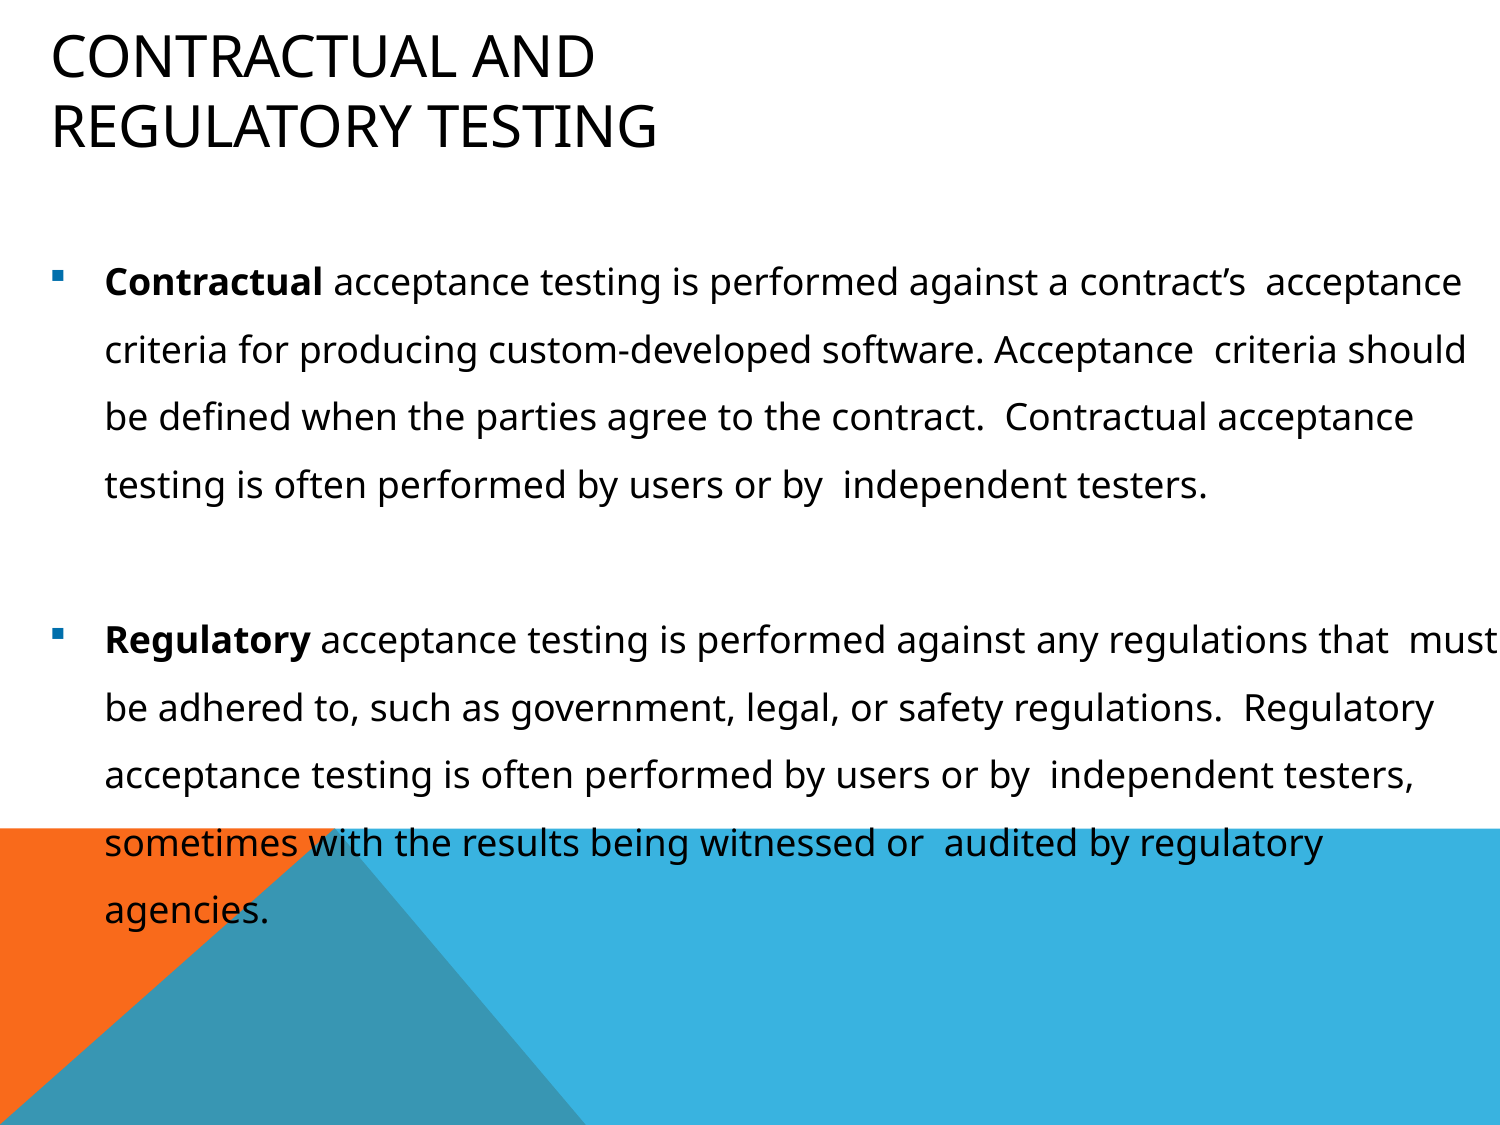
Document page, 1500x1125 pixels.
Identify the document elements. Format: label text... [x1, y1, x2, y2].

title Contractual and Regulatory Testing [48, 0, 788, 184]
text_box Contractual acceptance testing is performed against a contract’s acceptance criteria for producing custom-developed software. Acceptance criteria should be defined when the parties agree to the contract. Contractual acceptance testing is often performed by users or by independent testers. Regulatory acceptance testing is performed against any regulations that must be adhered to, such as government, legal, or safety regulations. Regulatory acceptance testing is often performed by users or by independent testers, sometimes with the results being witnessed or audited by regulatory agencies. [47, 233, 1500, 932]
